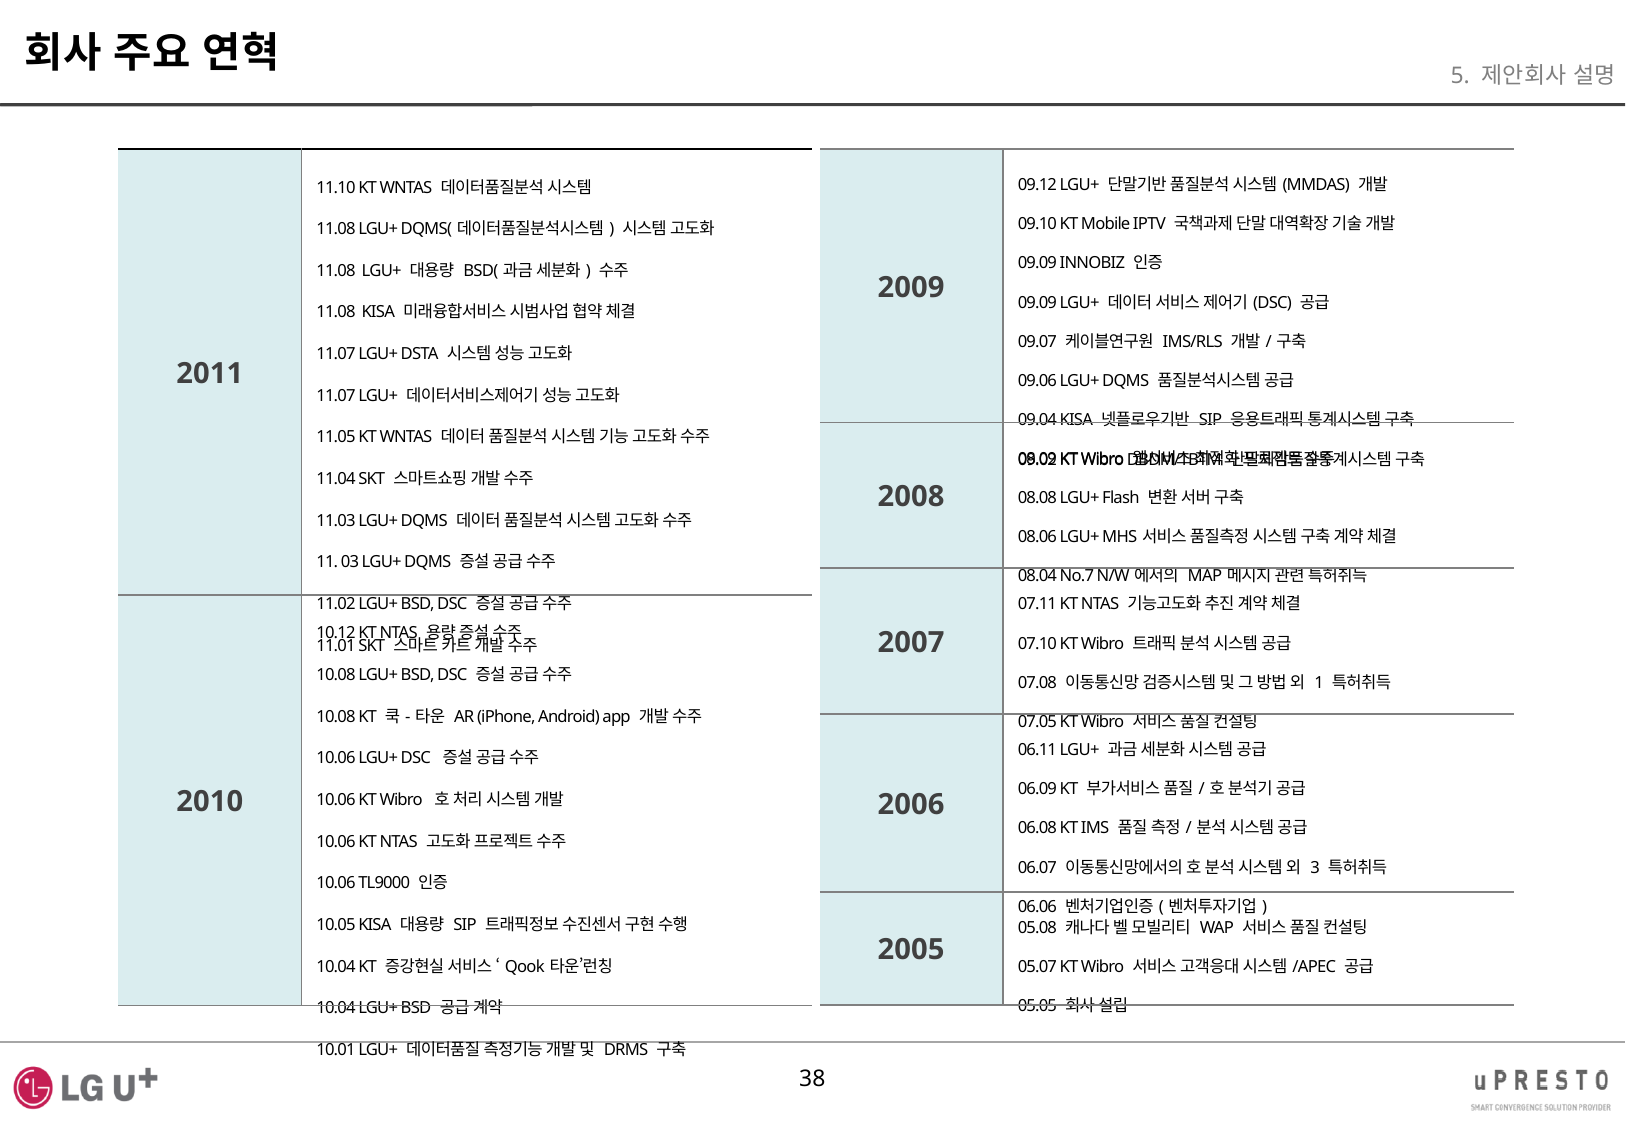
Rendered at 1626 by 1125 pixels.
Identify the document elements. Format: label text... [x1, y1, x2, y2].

text_box 회사 주요 연혁 [16, 18, 814, 83]
picture [1463, 1057, 1618, 1117]
text_box 5. 제안회사 설명 [1033, 53, 1625, 96]
table_header 11.10 KT WNTAS 데이터품질분석 시스템 11.08 LGU+ DQMS(데이터품질분석시스템) 시스템 고도화 11.08 LGU+ 대용량 BSD(과금 세분화) 수주 11.08 KISA 미래융합서비스 시범사업 협약 체결 11.07 LGU+ DSTA 시스템 성능 고도화 11.07 LGU+ 데이터서비스제어기 성능 고도화 11.05 KT WNTAS 데이터 품질분석 시스템 기능 고도화 수주 11.04 SKT 스마트쇼핑 개발 수주 11.03 LGU+ DQMS 데이터 품질분석 시스템 고도화 수주 11. 03 LGU+ DQMS 증설 공급 수주 11.02 LGU+ BSD, DSC 증설 공급 수주 11.01 SKT 스마트 카트 개발 수주 [302, 150, 812, 594]
table_cell 07.11 KT NTAS 기능고도화 추진 계약 체결 07.10 KT Wibro 트래픽 분석 시스템 공급 07.08 이동통신망 검증시스템 및 그 방법 외 1 특허취득 07.05 KT Wibro 서비스 품질 컨설팅 [1004, 569, 1514, 713]
table_cell 08.09 KT Wibro 웹서비스 최적화 프로젝트 수주 08.08 LGU+ Flash 변환 서버 구축 08.06 LGU+ MHS서비스 품질측정 시스템 구축 계약 체결 08.04 No.7 N/W에서의 MAP메시지 관련 특허취득 [1004, 423, 1514, 567]
table_cell 2010 [118, 596, 301, 1005]
table_cell 2006 [820, 715, 1002, 891]
table_header 09.12 LGU+ 단말기반 품질분석 시스템(MMDAS) 개발 09.10 KT Mobile IPTV 국책과제 단말 대역확장 기술 개발 09.09 INNOBIZ 인증 09.09 LGU+ 데이터 서비스 제어기(DSC) 공급 09.07 케이블연구원 IMS/RLS 개발/구축 09.06 LGU+ DQMS 품질분석시스템 공급 09.04 KISA 넷플로우기반 SIP 응용트래픽 통계시스템 구축 09.02 KT Wibro DBDM/TBTM 단말체감품질통계시스템 구축 [1004, 150, 1514, 422]
table_cell 2007 [820, 569, 1002, 713]
table_header 2009 [820, 150, 1002, 422]
table_cell 10.12 KT NTAS 용량 증설 수주 10.08 LGU+ BSD, DSC 증설 공급 수주 10.08 KT 쿡-타운 AR (iPhone, Android) app 개발 수주 10.06 LGU+ DSC 증설 공급 수주 10.06 KT Wibro 호 처리 시스템 개발 10.06 KT NTAS 고도화 프로젝트 수주 10.06 TL9000 인증 10.05 KISA 대용량 SIP 트래픽정보 수진센서 구현 수행 10.04 KT 증강현실 서비스 ‘Qook타운’런칭 10.04 LGU+ BSD 공급 계약 10.01 LGU+ 데이터품질 측정기능 개발 및 DRMS 구축 [302, 596, 812, 1005]
table_cell 2005 [820, 893, 1002, 1004]
table_cell 06.11 LGU+ 과금 세분화 시스템 공급 06.09 KT 부가서비스 품질/호 분석기 공급 06.08 KT IMS 품질 측정/분석 시스템 공급 06.07 이동통신망에서의 호 분석 시스템 외 3 특허취득 06.06 벤처기업인증(벤처투자기업) [1004, 715, 1514, 891]
table_header 2011 [118, 150, 301, 594]
table_cell 2008 [820, 423, 1002, 567]
picture [9, 1058, 164, 1113]
table_cell 05.08 캐나다 벨 모빌리티 WAP 서비스 품질 컨설팅 05.07 KT Wibro 서비스 고객응대 시스템/APEC 공급 05.05 회사 설립 [1004, 893, 1514, 1004]
